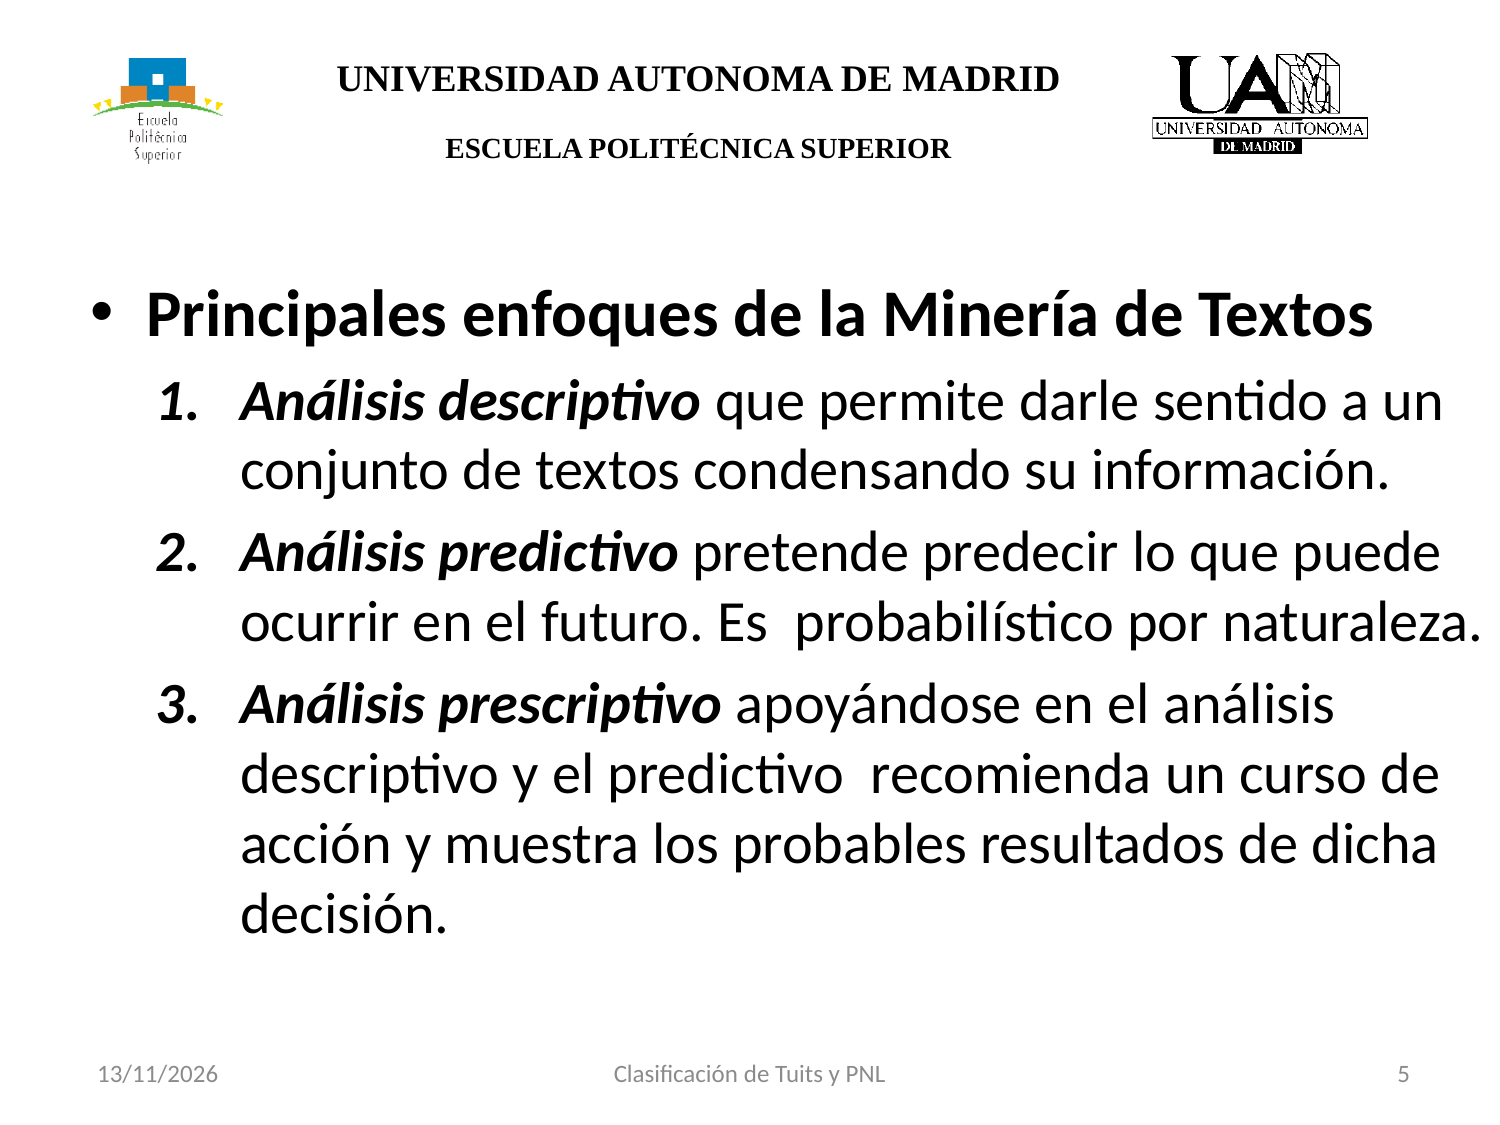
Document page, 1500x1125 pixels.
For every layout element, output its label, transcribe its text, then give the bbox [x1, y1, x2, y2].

list Principales enfoques de la Minería de Textos Análisis descriptivo que permite darle sentido a un conjunto de textos condensando su información. Análisis predictivo pretende predecir lo que puede ocurrir en el futuro. Es probabilístico por naturaleza. Análisis prescriptivo apoyándose en el análisis descriptivo y el predictivo recomienda un curso de acción y muestra los probables resultados de dicha decisión. [74, 262, 1500, 1006]
picture [153, 75, 163, 84]
picture [1148, 46, 1372, 164]
slide_number 5 [1074, 1042, 1425, 1103]
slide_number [82, 1042, 432, 1103]
footer Clasificación de Tuits y PNL [512, 1042, 988, 1103]
picture [93, 58, 223, 164]
